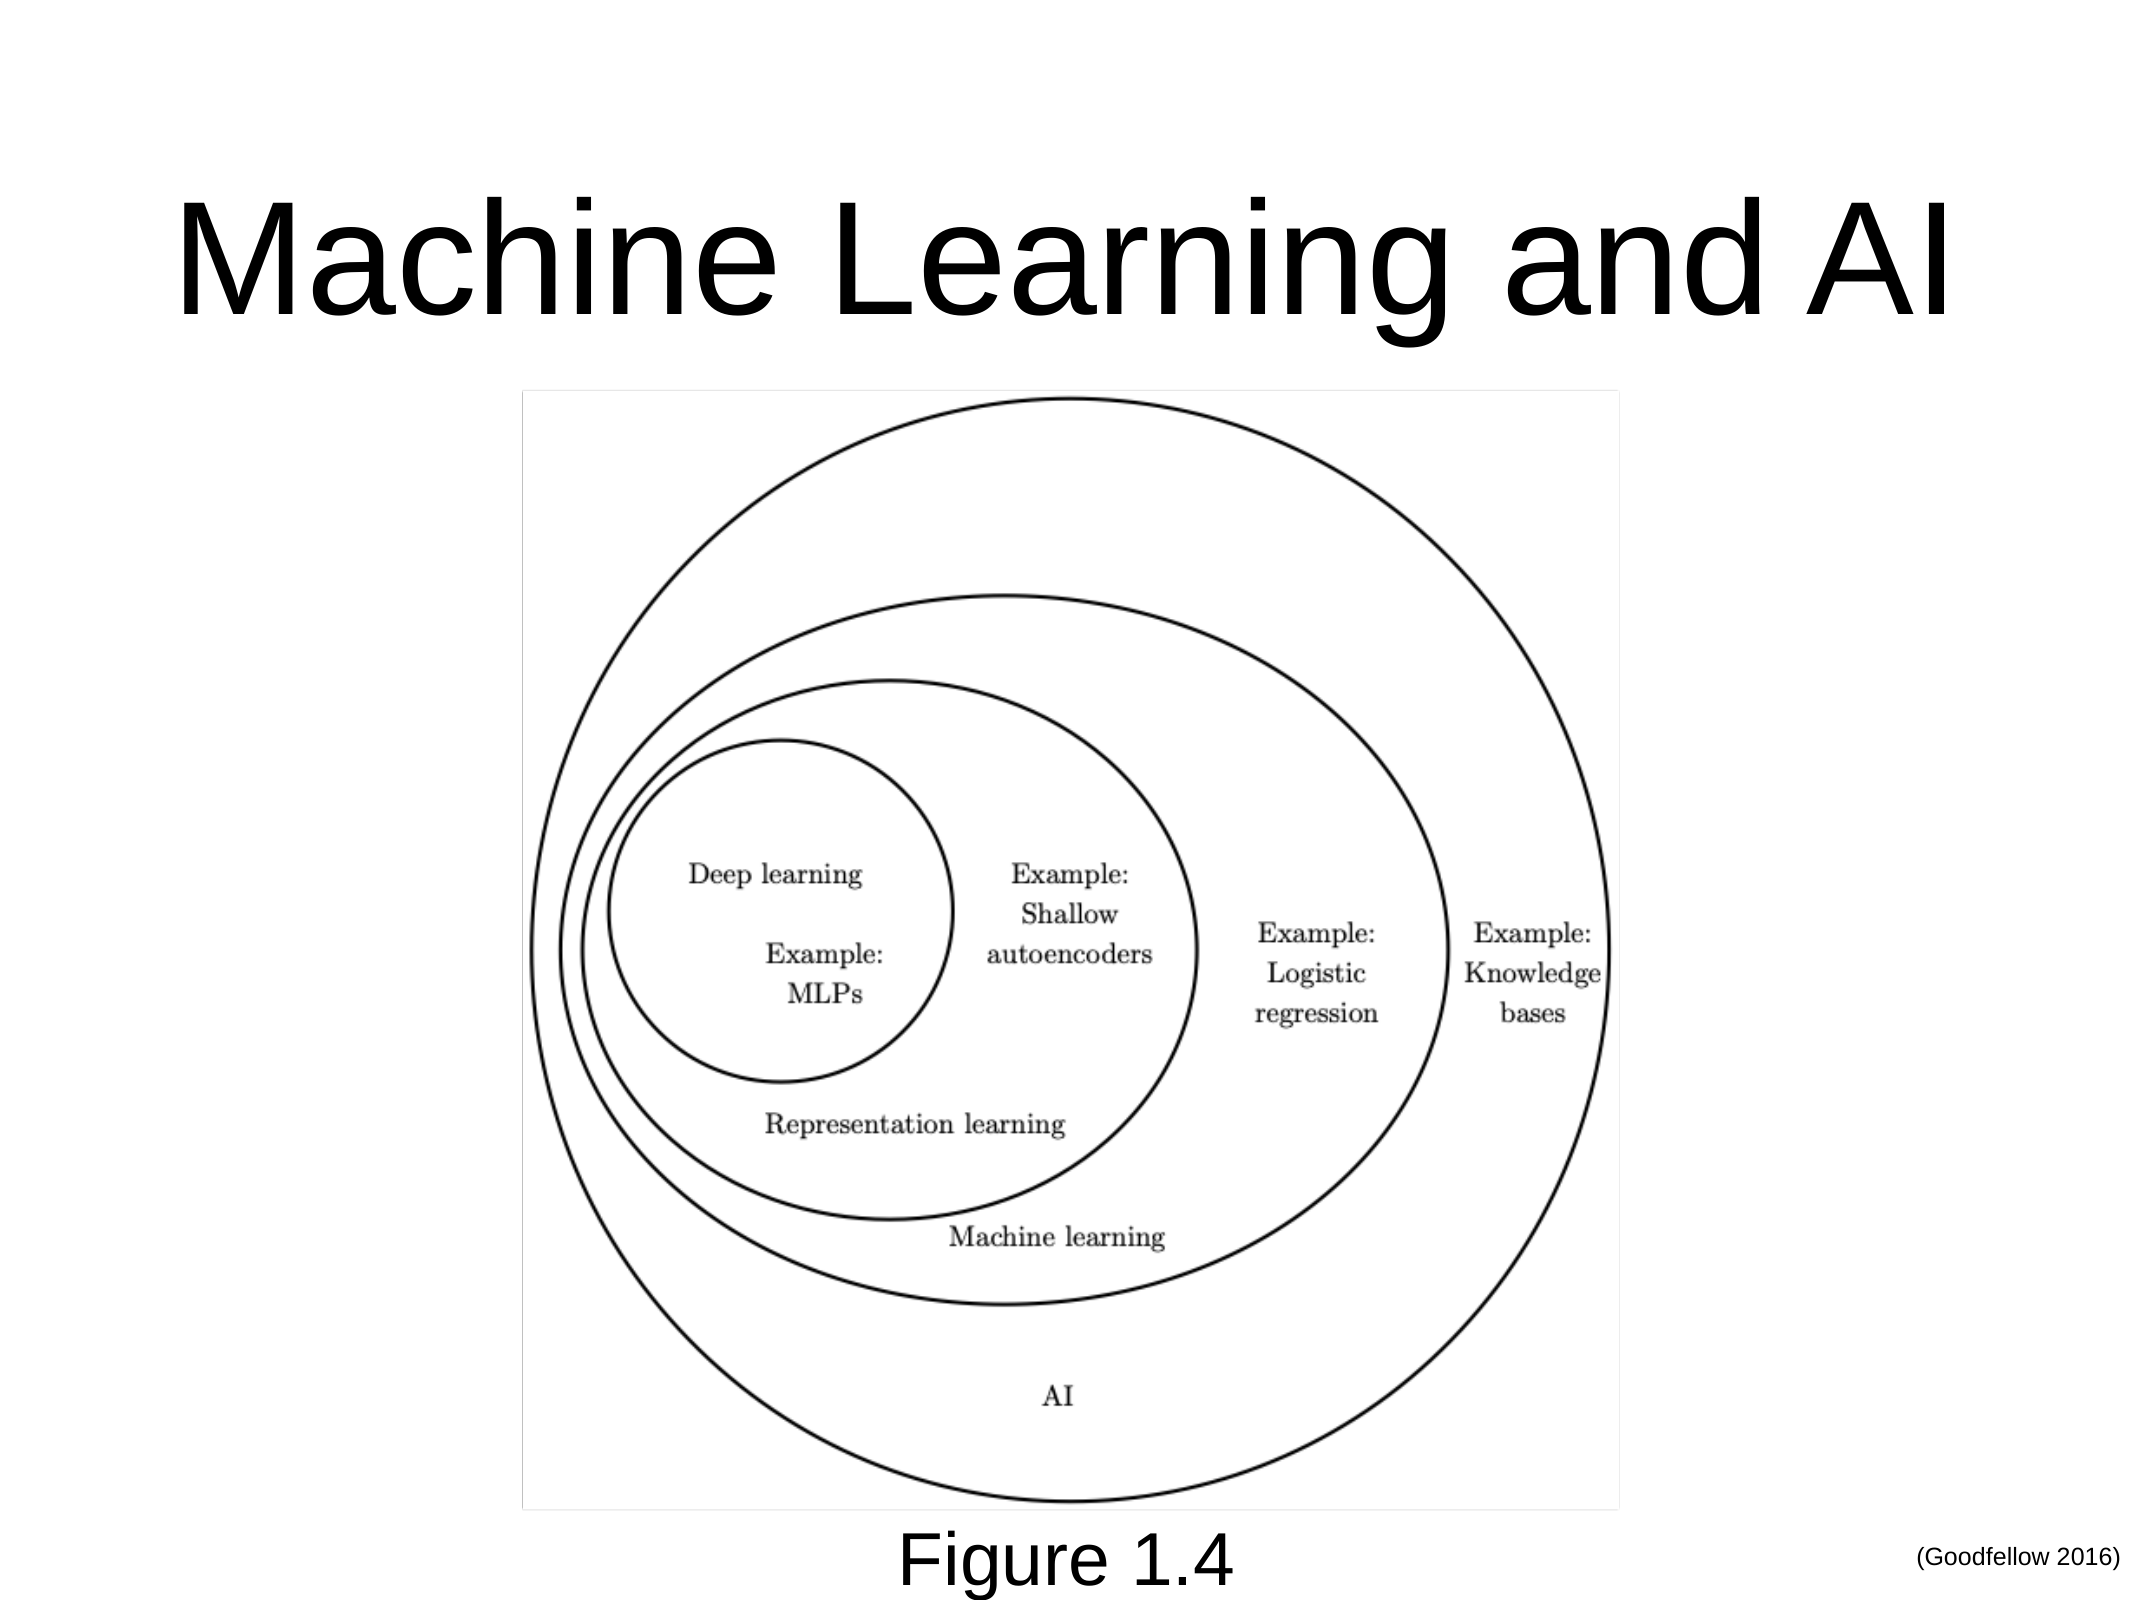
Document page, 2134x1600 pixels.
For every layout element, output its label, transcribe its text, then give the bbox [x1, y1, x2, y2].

text_box Figure 1.4 [889, 1519, 1244, 1600]
title Machine Learning and AI [155, 72, 1978, 428]
picture [509, 375, 1625, 1513]
